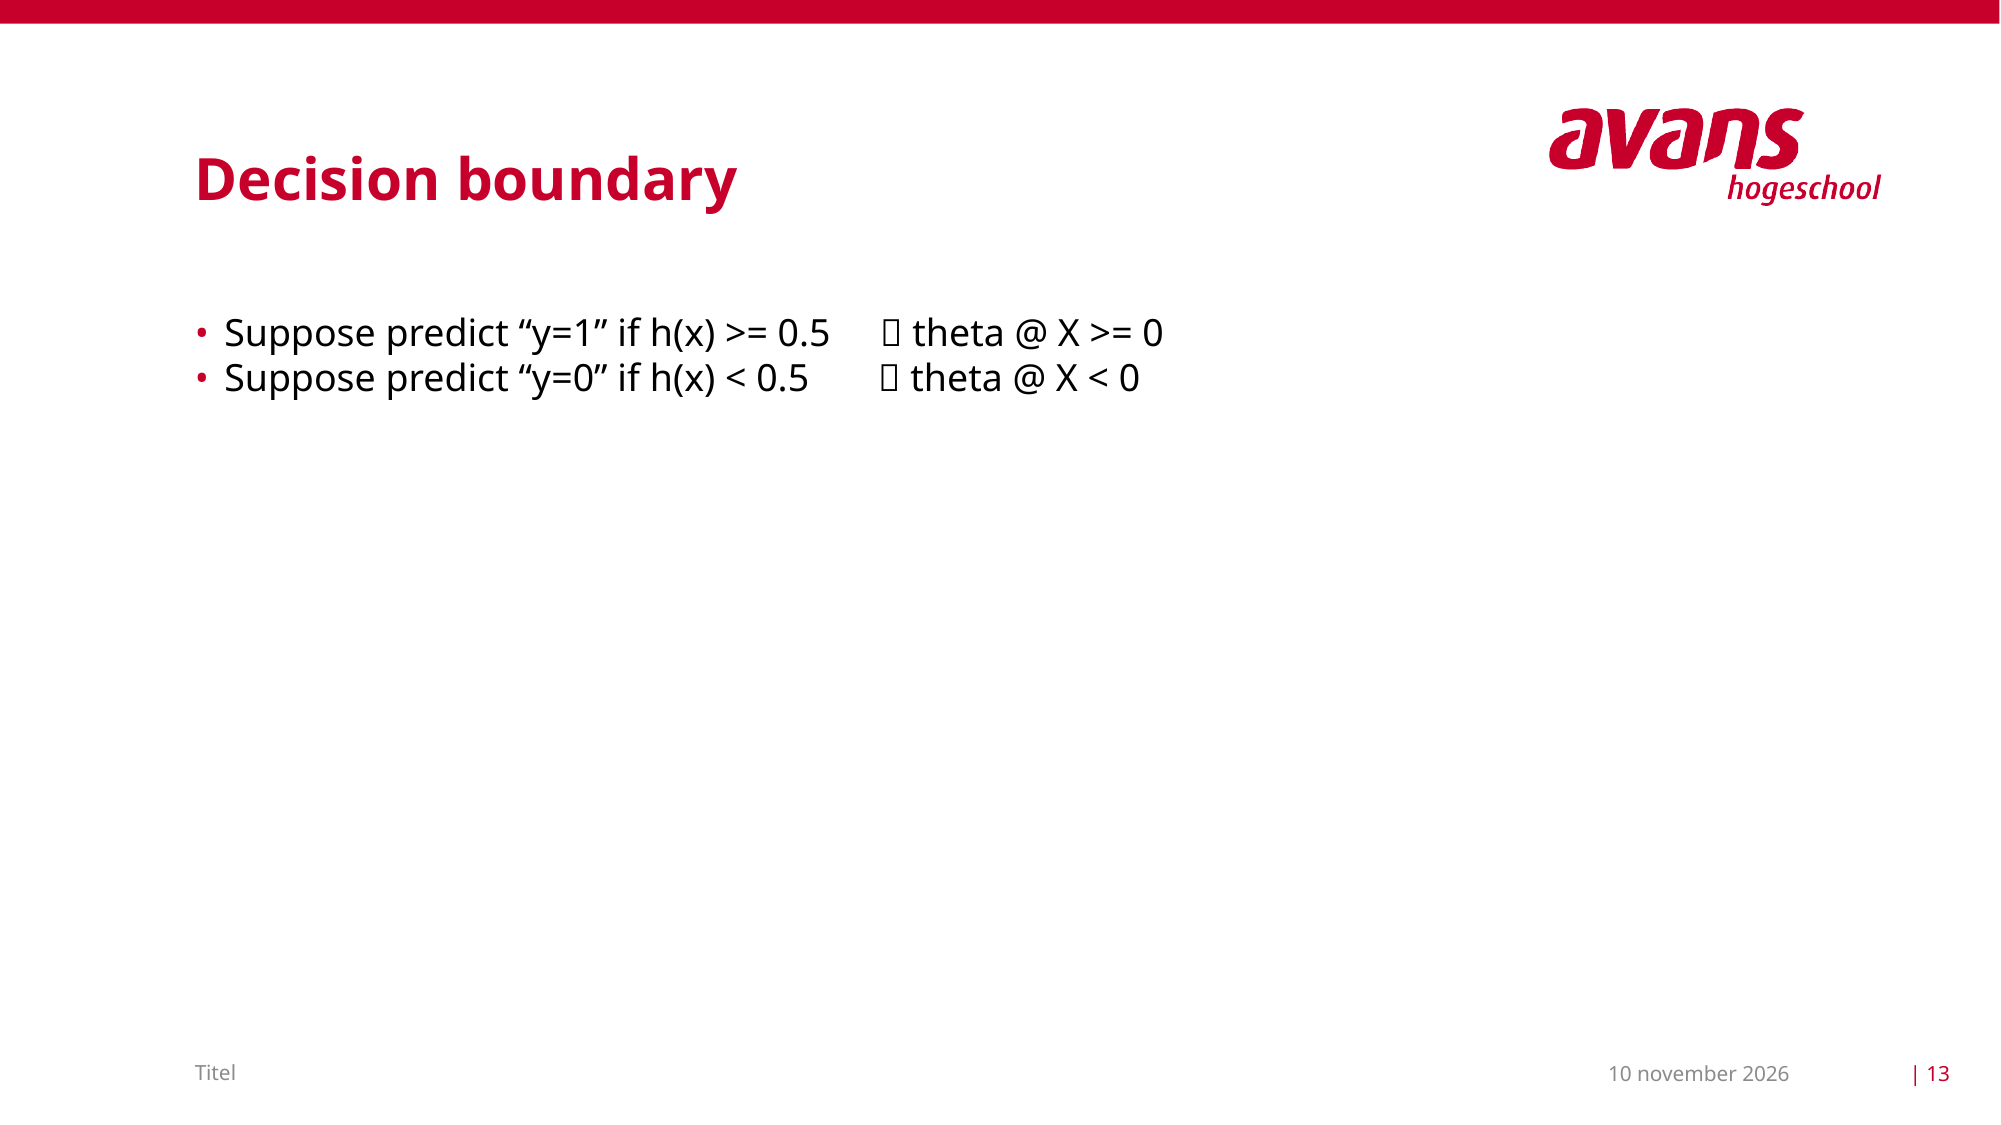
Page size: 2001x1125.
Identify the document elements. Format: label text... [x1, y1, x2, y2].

title Decision boundary [194, 150, 1465, 209]
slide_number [1339, 1056, 1790, 1092]
slide_number | 13 [1816, 1056, 1951, 1092]
list Suppose predict “y=1” if h(x) >= 0.5  theta @ X >= 0 Suppose predict “y=0” if h(x) < 0.5  theta @ X < 0 [194, 309, 1790, 1007]
picture [1547, 106, 1883, 207]
